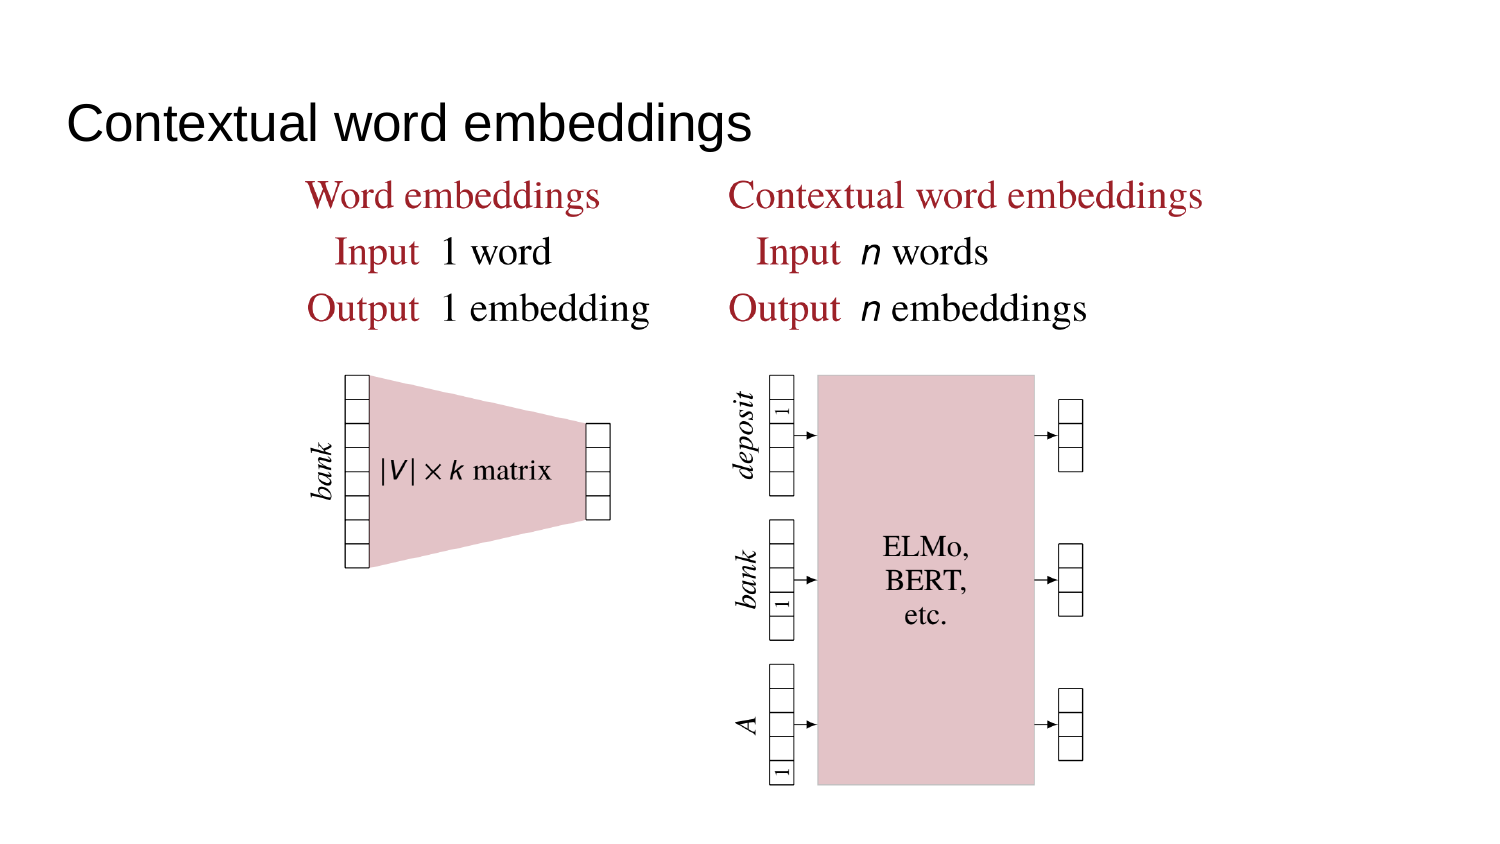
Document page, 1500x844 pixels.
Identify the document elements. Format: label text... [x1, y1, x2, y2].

picture [275, 166, 1225, 794]
title Contextual word embeddings [51, 72, 1449, 167]
